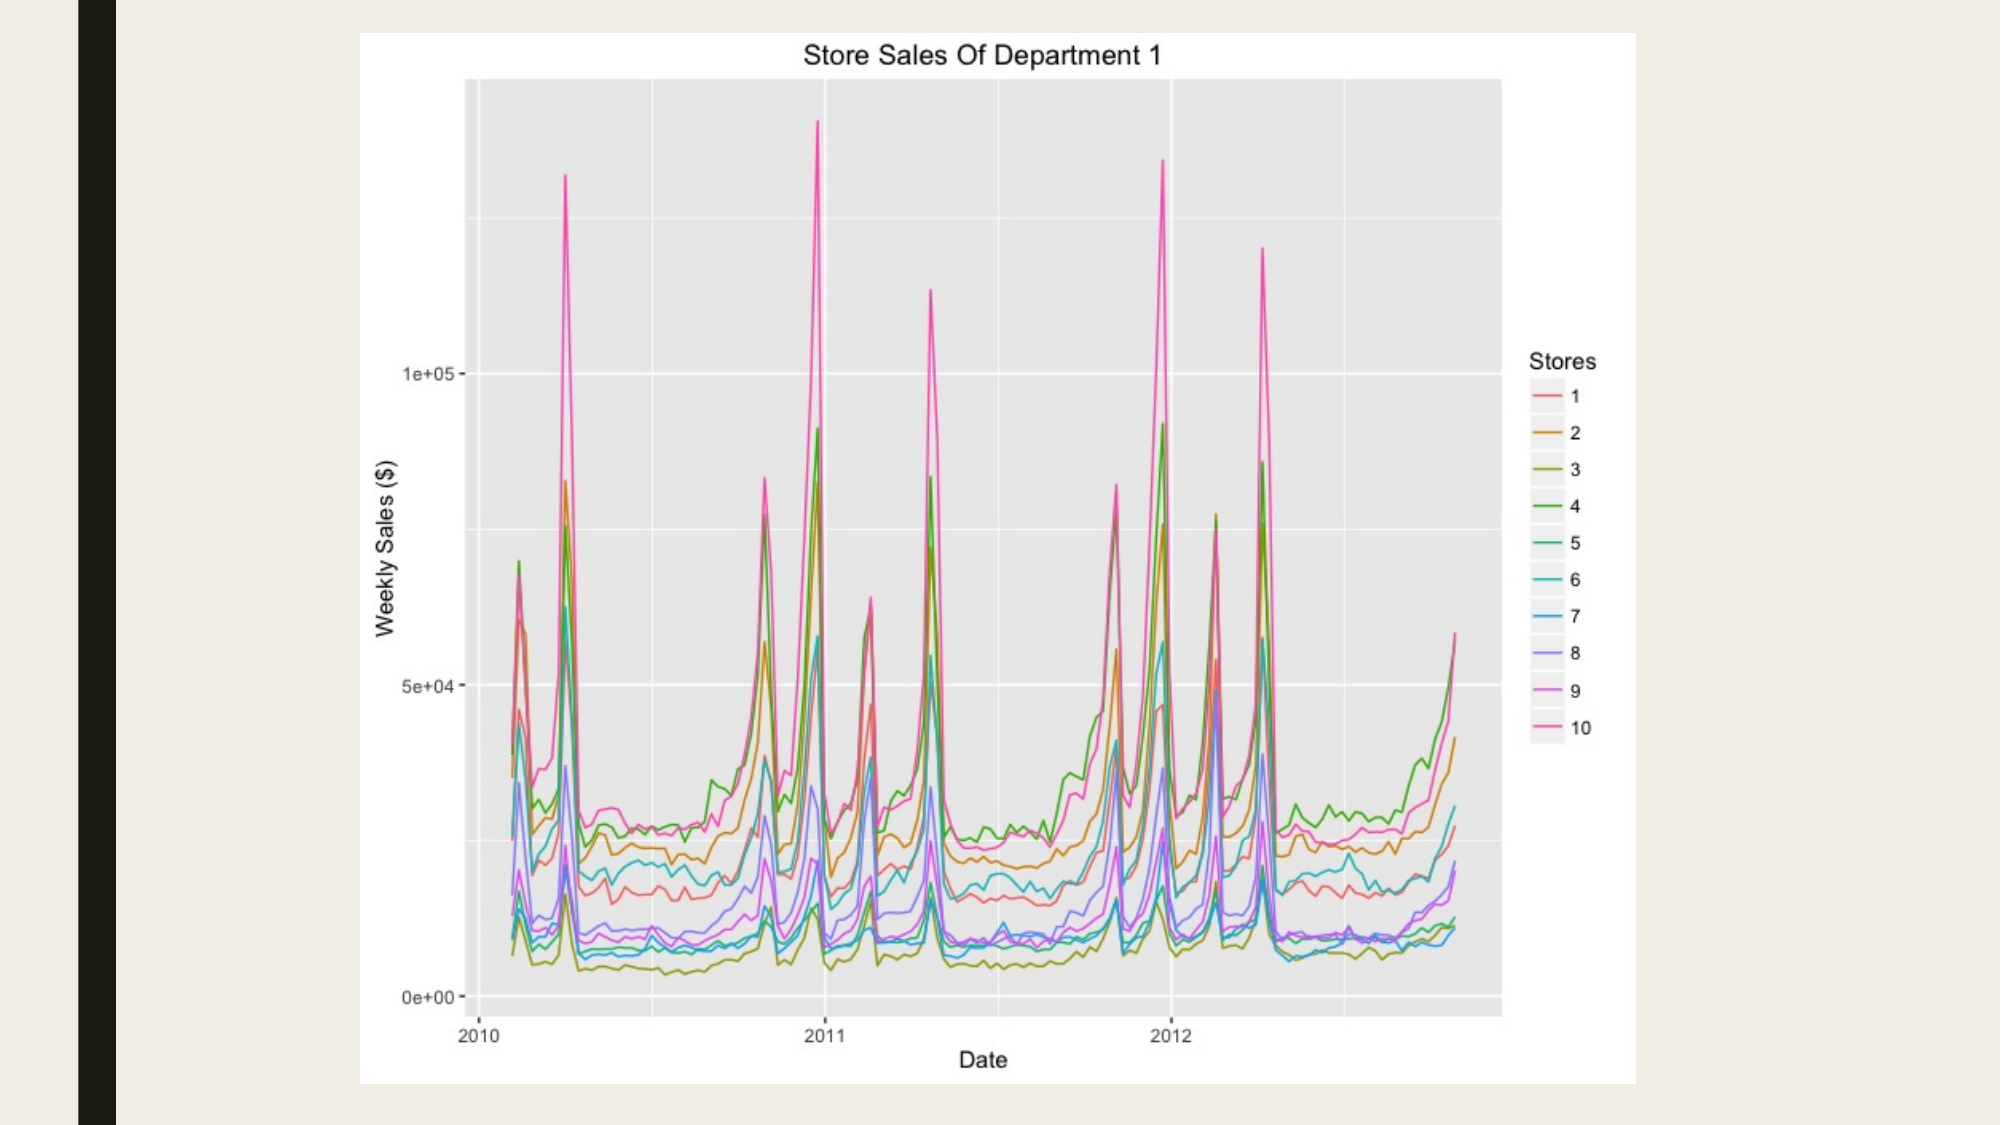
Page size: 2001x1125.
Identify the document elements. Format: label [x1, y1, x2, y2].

list [360, 33, 1636, 1084]
